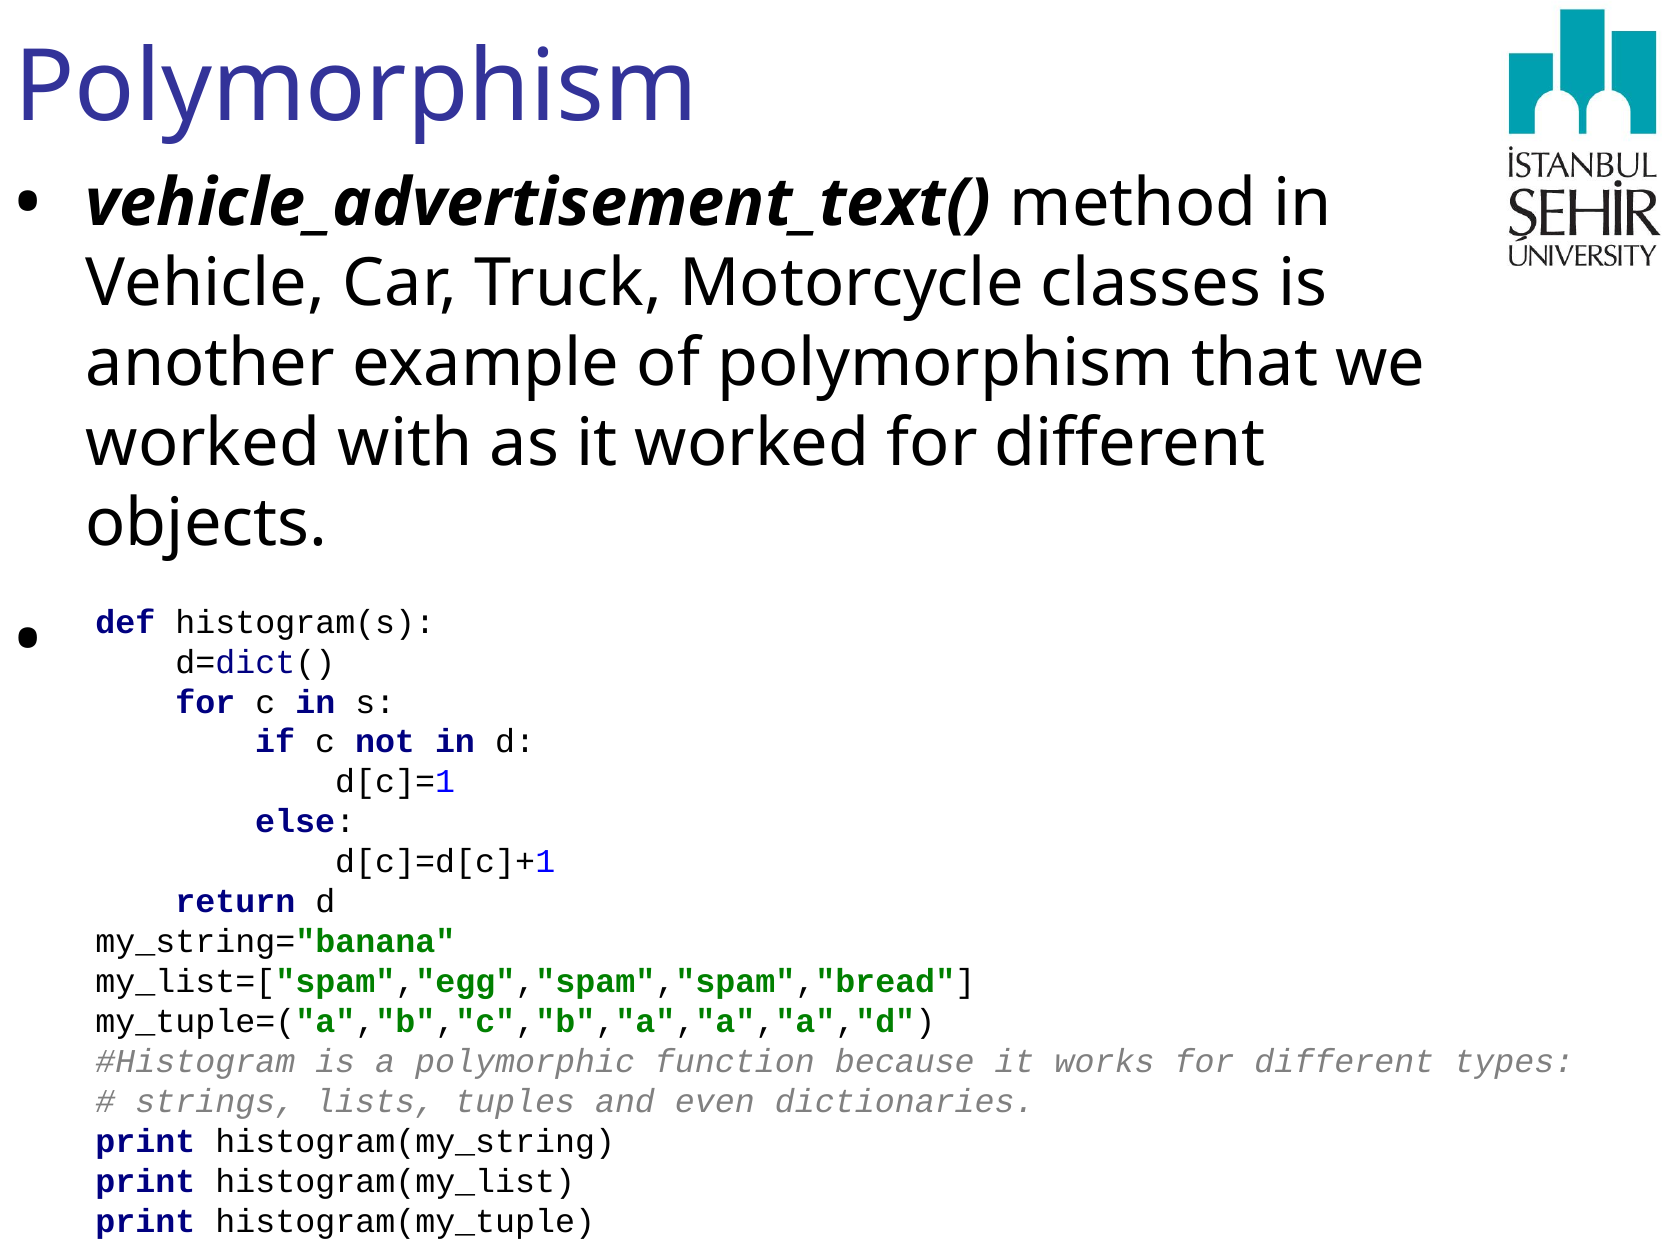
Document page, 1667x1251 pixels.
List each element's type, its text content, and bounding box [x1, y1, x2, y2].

text_box def histogram(s): d=dict() for c in s: if c not in d: d[c]=1 else: d[c]=d[c]+1 return d my_string="banana" my_list=["spam","egg","spam","spam","bread"] my_tuple=("a","b","c","b","a","a","a","d") #Histogram is a polymorphic function because it works for different types: # strings, lists, tuples and even dictionaries. print histogram(my_string) print histogram(my_list) print histogram(my_tuple) [80, 592, 1591, 1247]
picture [1491, 0, 1667, 285]
list vehicle_advertisement_text() method in Vehicle, Car, Truck, Motorcycle classes is another example of polymorphism that we worked with as it worked for different objects. Another example: [0, 152, 1483, 614]
title Polymorphism [8, 8, 1663, 153]
